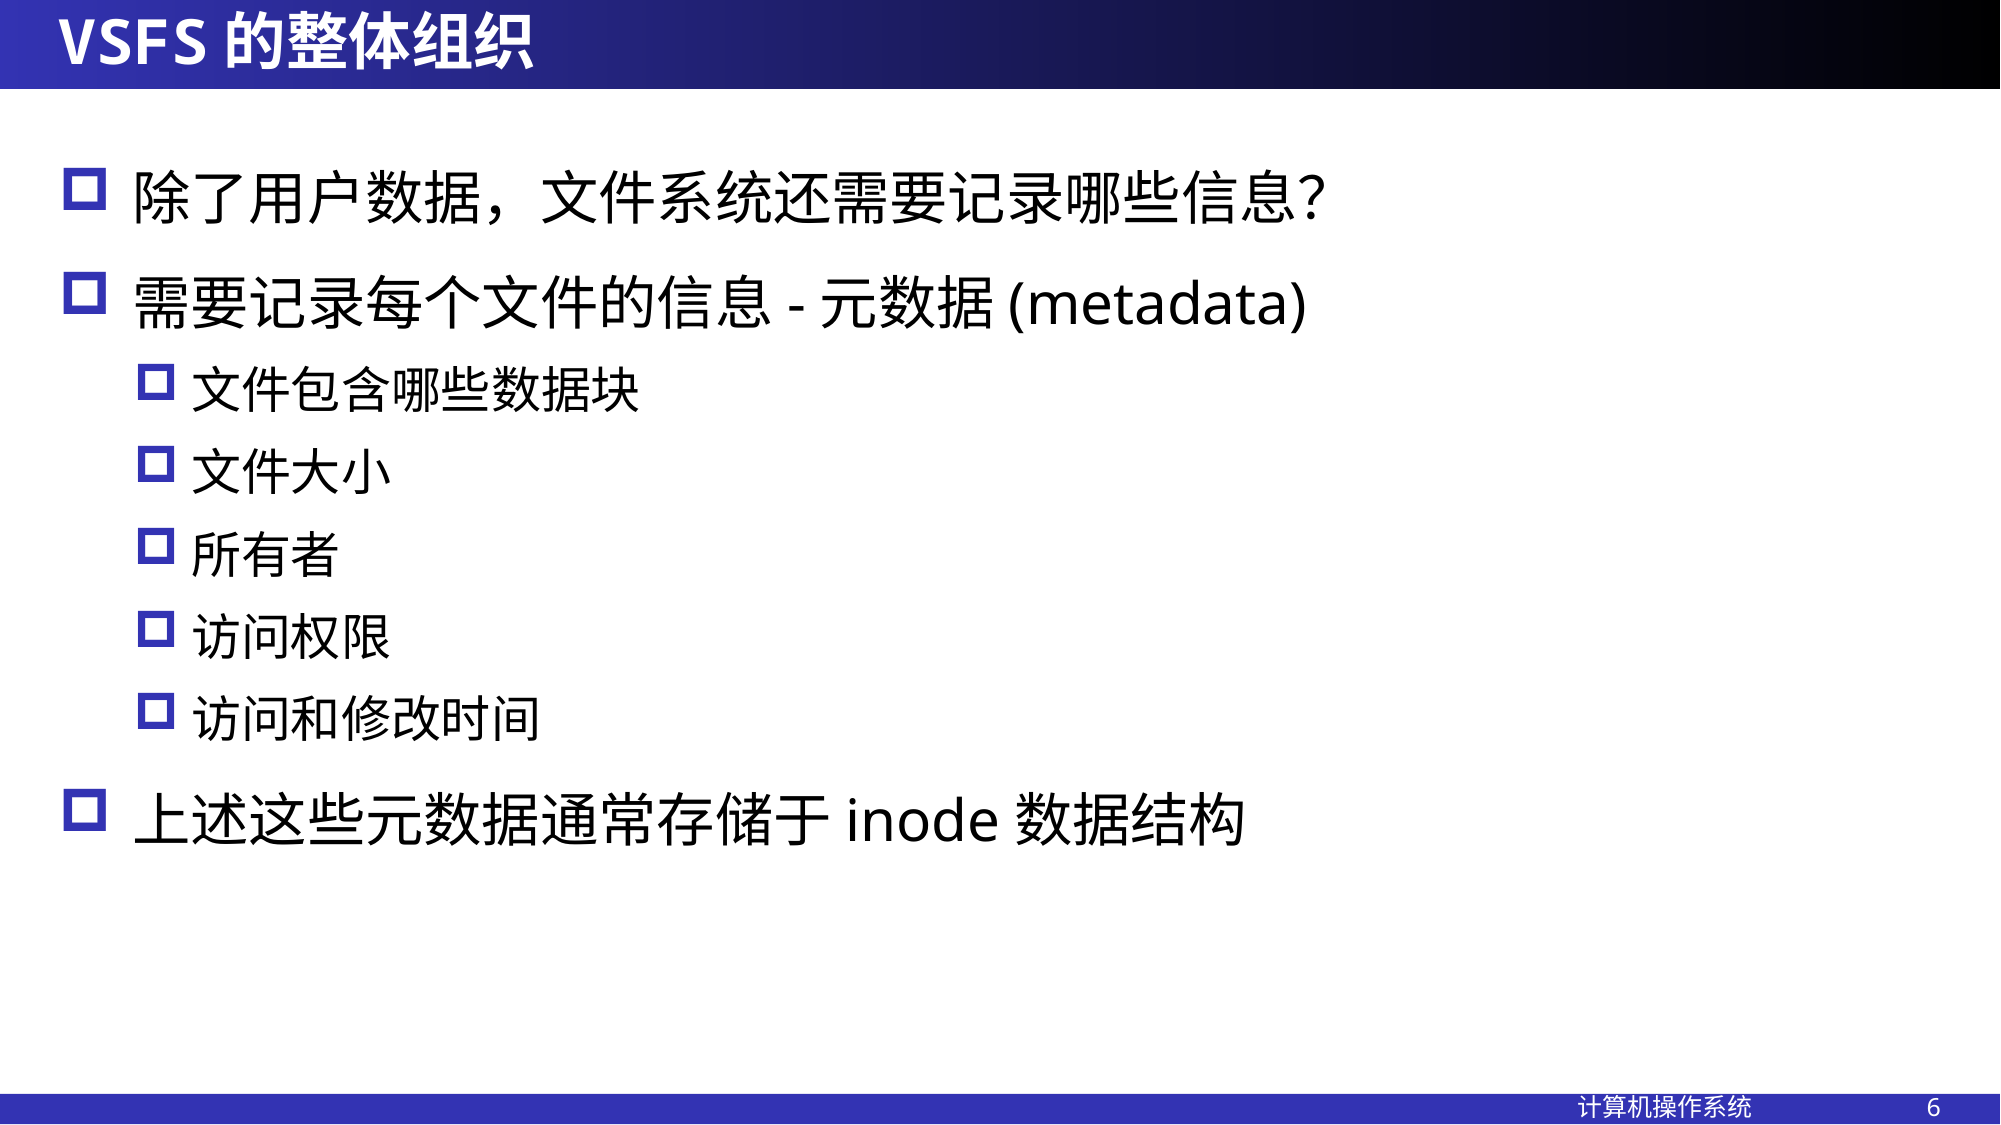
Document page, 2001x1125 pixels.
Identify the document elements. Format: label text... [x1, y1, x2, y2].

slide_number 计算机操作系统 6 [0, 1093, 2000, 1125]
list 除了用户数据，文件系统还需要记录哪些信息？ 需要记录每个文件的信息-元数据(metadata) 文件包含哪些数据块 文件大小 所有者 访问权限 访问和修改时间 上述这些元数据通常存储于inode数据结构 [0, 88, 2000, 1093]
title VSFS的整体组织 [0, 0, 2000, 88]
